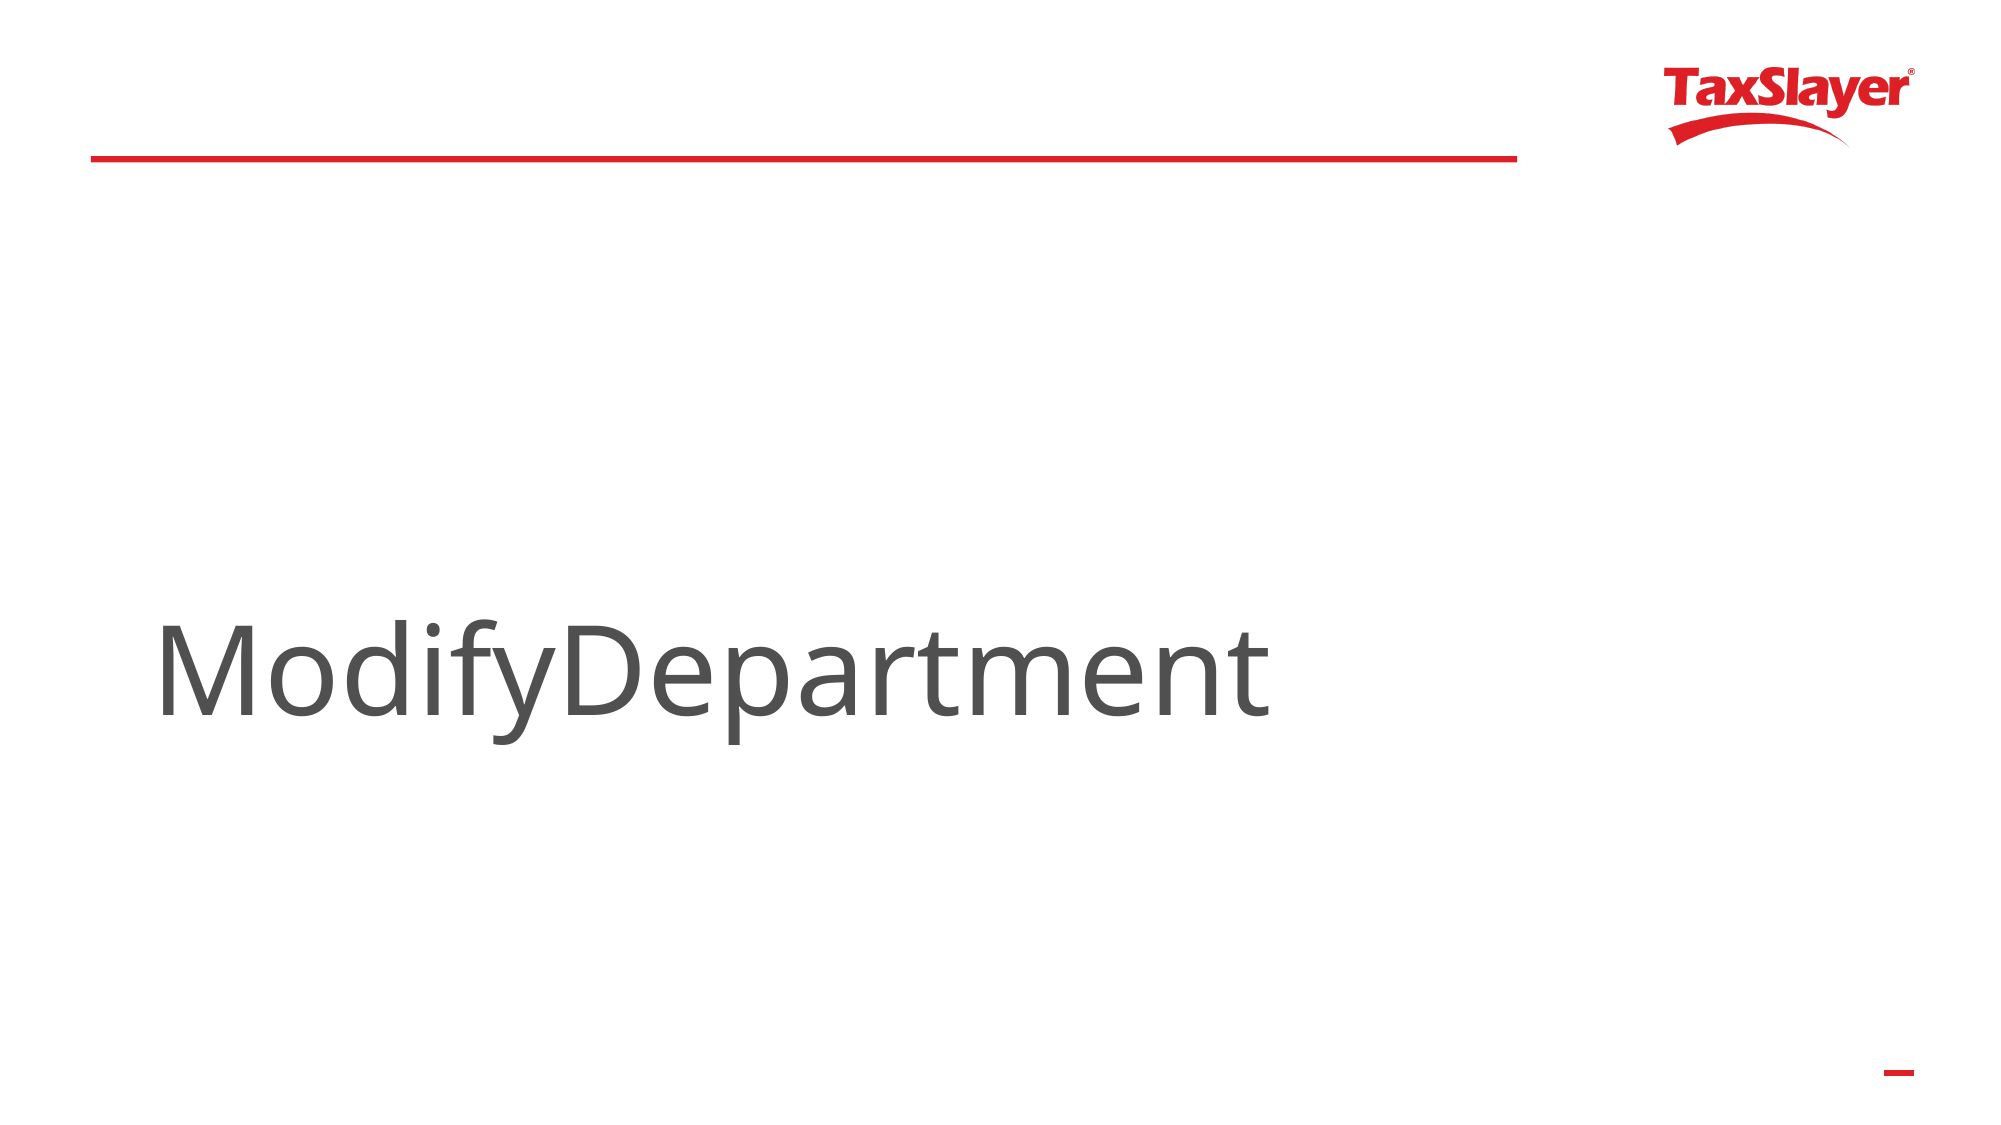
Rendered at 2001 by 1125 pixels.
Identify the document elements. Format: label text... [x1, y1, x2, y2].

picture [1664, 67, 1915, 148]
title ModifyDepartment [136, 280, 1862, 749]
